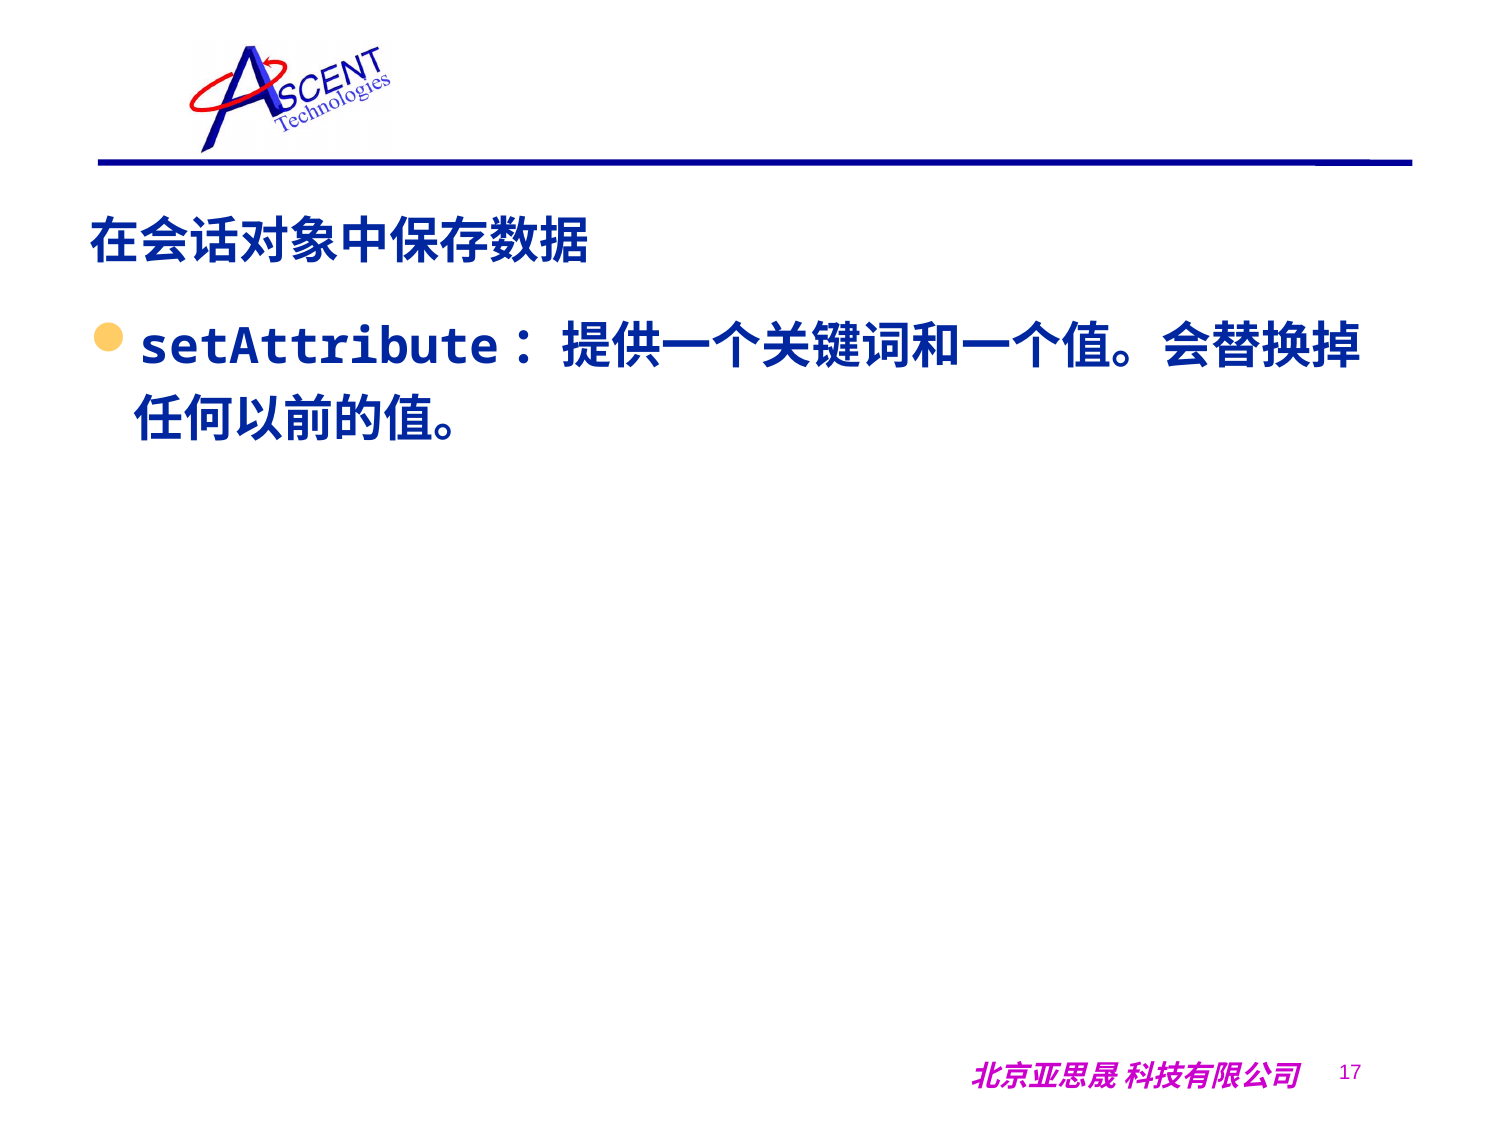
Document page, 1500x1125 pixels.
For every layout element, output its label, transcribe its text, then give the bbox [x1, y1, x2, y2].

picture [184, 37, 395, 154]
list 在会话对象中保存数据 setAttribute：提供一个关键词和一个值。会替换掉任何以前的值。 [75, 189, 1425, 1029]
